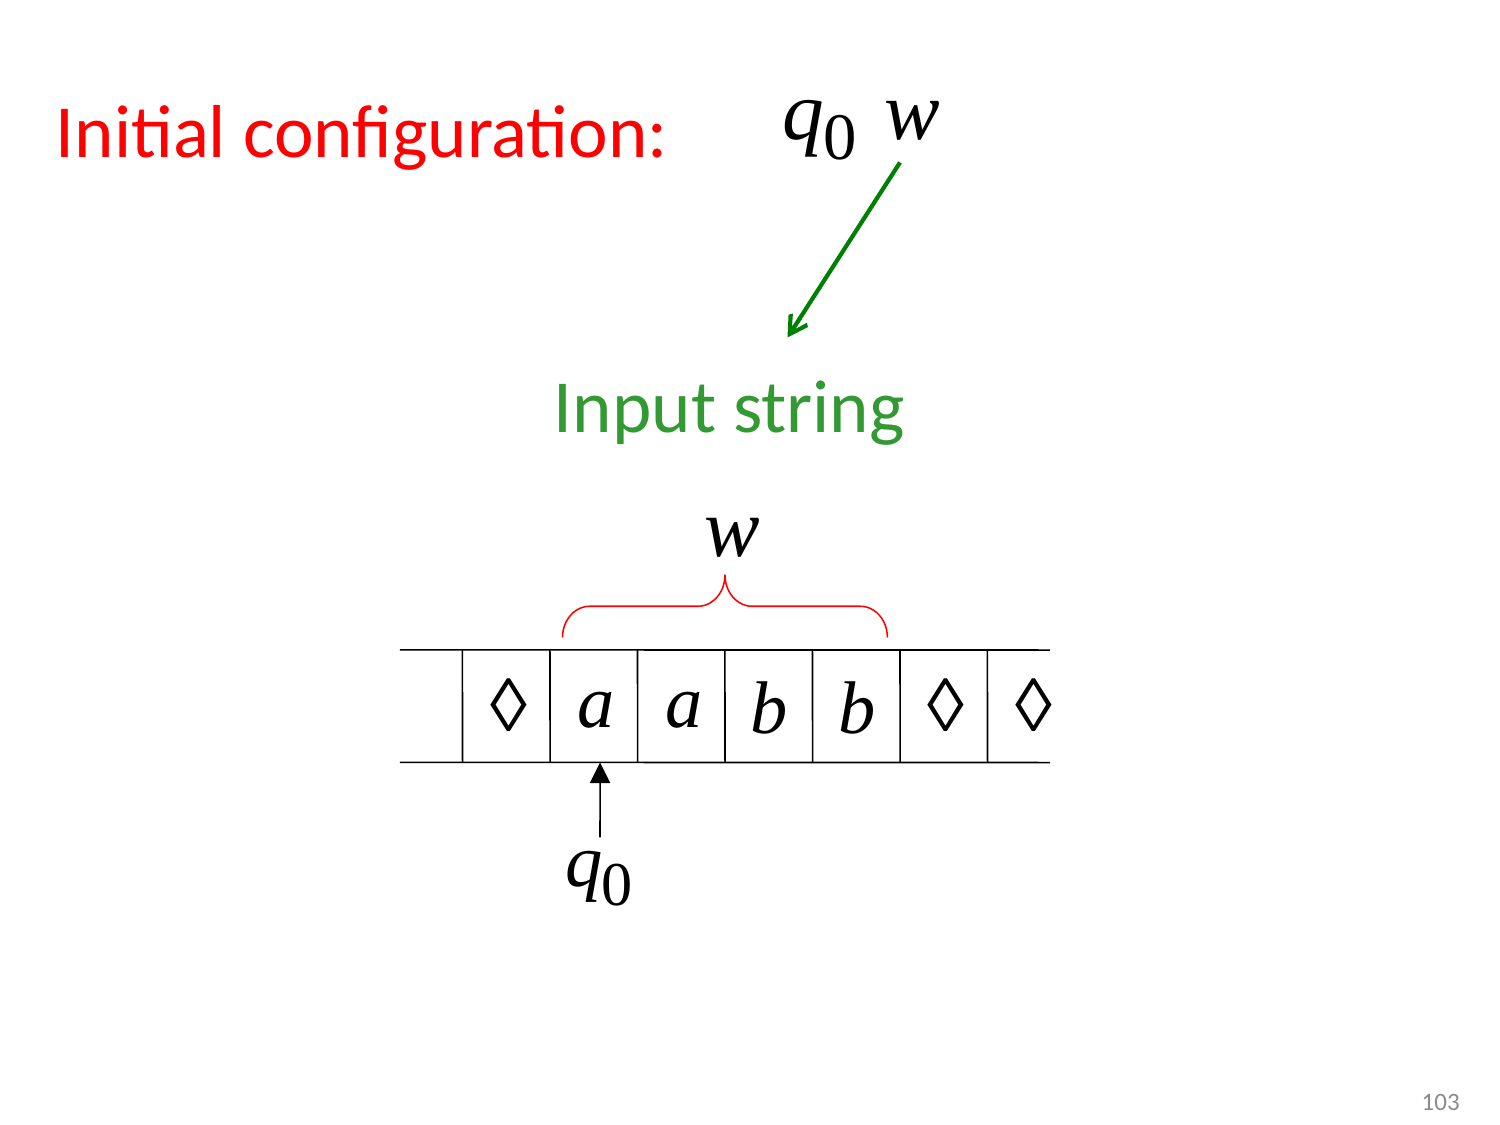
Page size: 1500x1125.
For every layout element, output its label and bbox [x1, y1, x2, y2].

text_box [778, 70, 942, 338]
text_box [562, 575, 888, 638]
text_box [41, 74, 684, 180]
text_box [699, 512, 761, 563]
slide_number [1162, 1074, 1475, 1125]
text_box [538, 349, 920, 455]
text_box [1012, 674, 1055, 736]
text_box [399, 649, 1051, 912]
